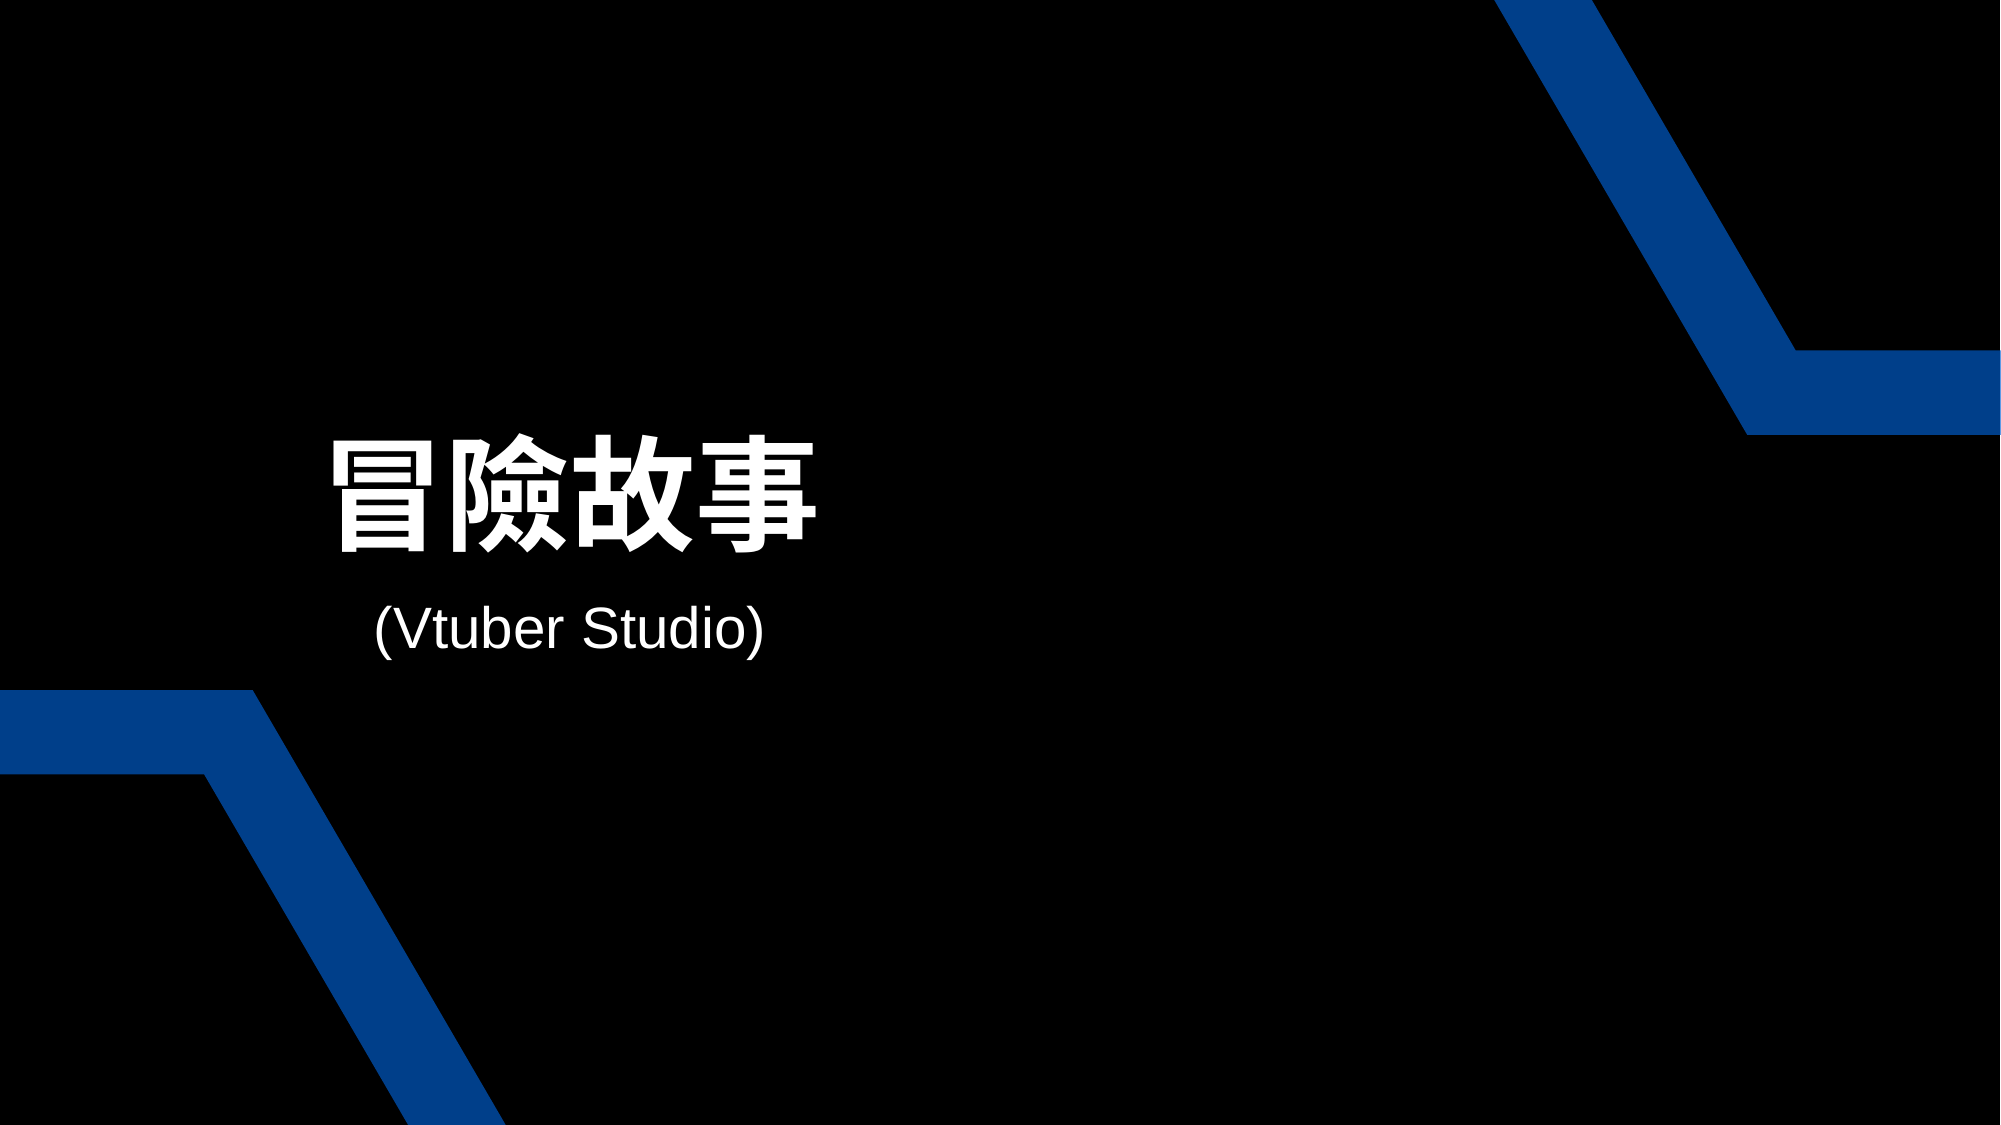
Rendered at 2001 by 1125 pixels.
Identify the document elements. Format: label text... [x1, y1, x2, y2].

title 冒險故事 [249, 184, 891, 576]
subtitle (Vtuber Studio) [249, 590, 891, 863]
